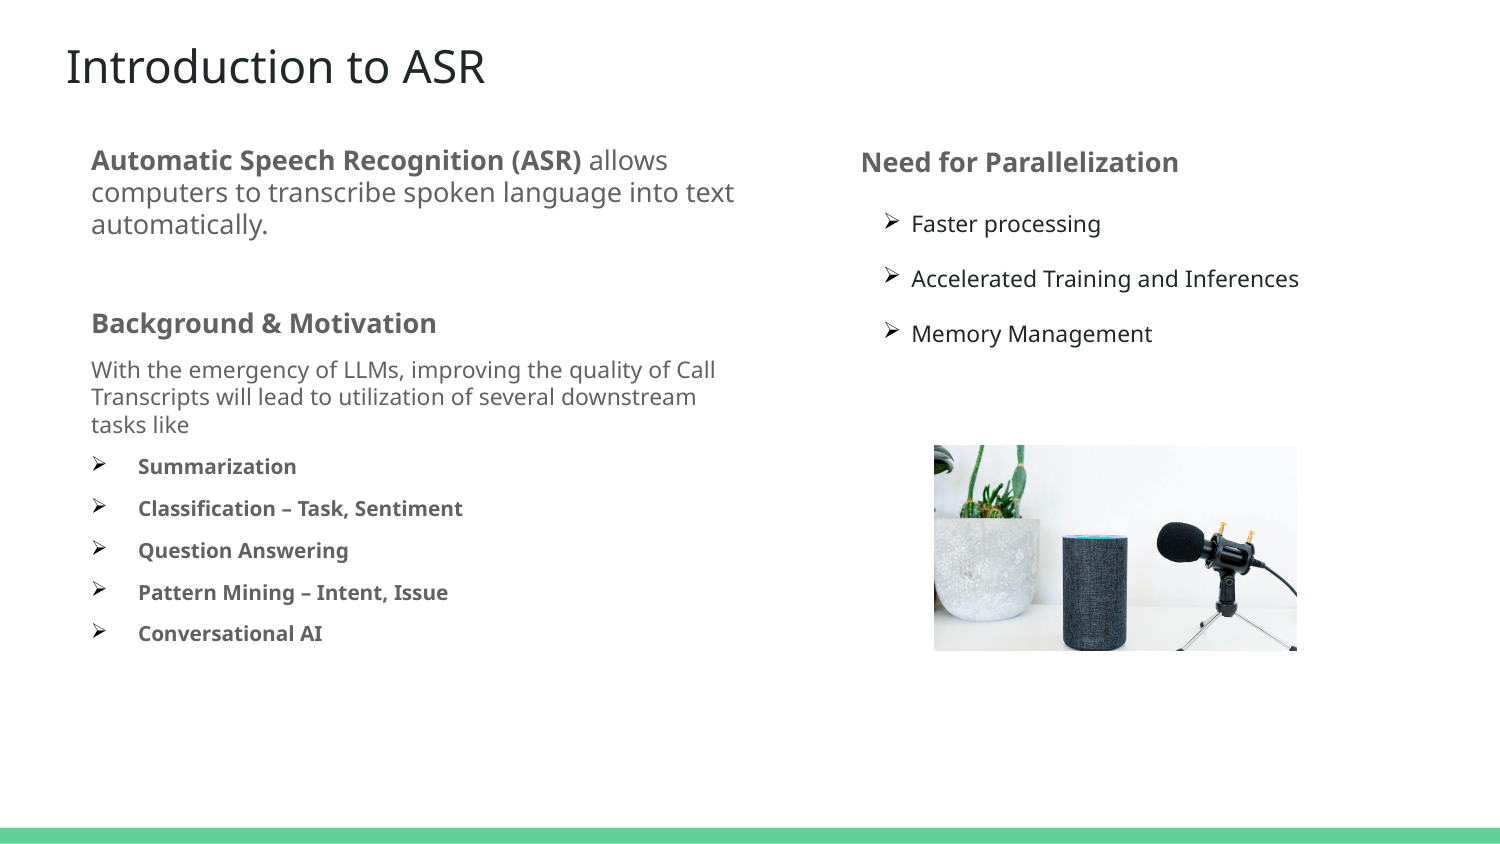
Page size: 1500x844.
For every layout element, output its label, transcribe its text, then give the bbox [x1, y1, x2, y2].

text_box Need for Parallelization Faster processing Accelerated Training and Inferences Memory Management [845, 137, 1450, 355]
picture [934, 444, 1298, 651]
text_box Automatic Speech Recognition (ASR) allows computers to transcribe spoken language into text automatically. Background & Motivation With the emergency of LLMs, improving the quality of Call Transcripts will lead to utilization of several downstream tasks like Summarization Classification – Task, Sentiment Question Answering Pattern Mining – Intent, Issue Conversational AI [37, 142, 751, 719]
title Introduction to ASR [51, 23, 1449, 117]
